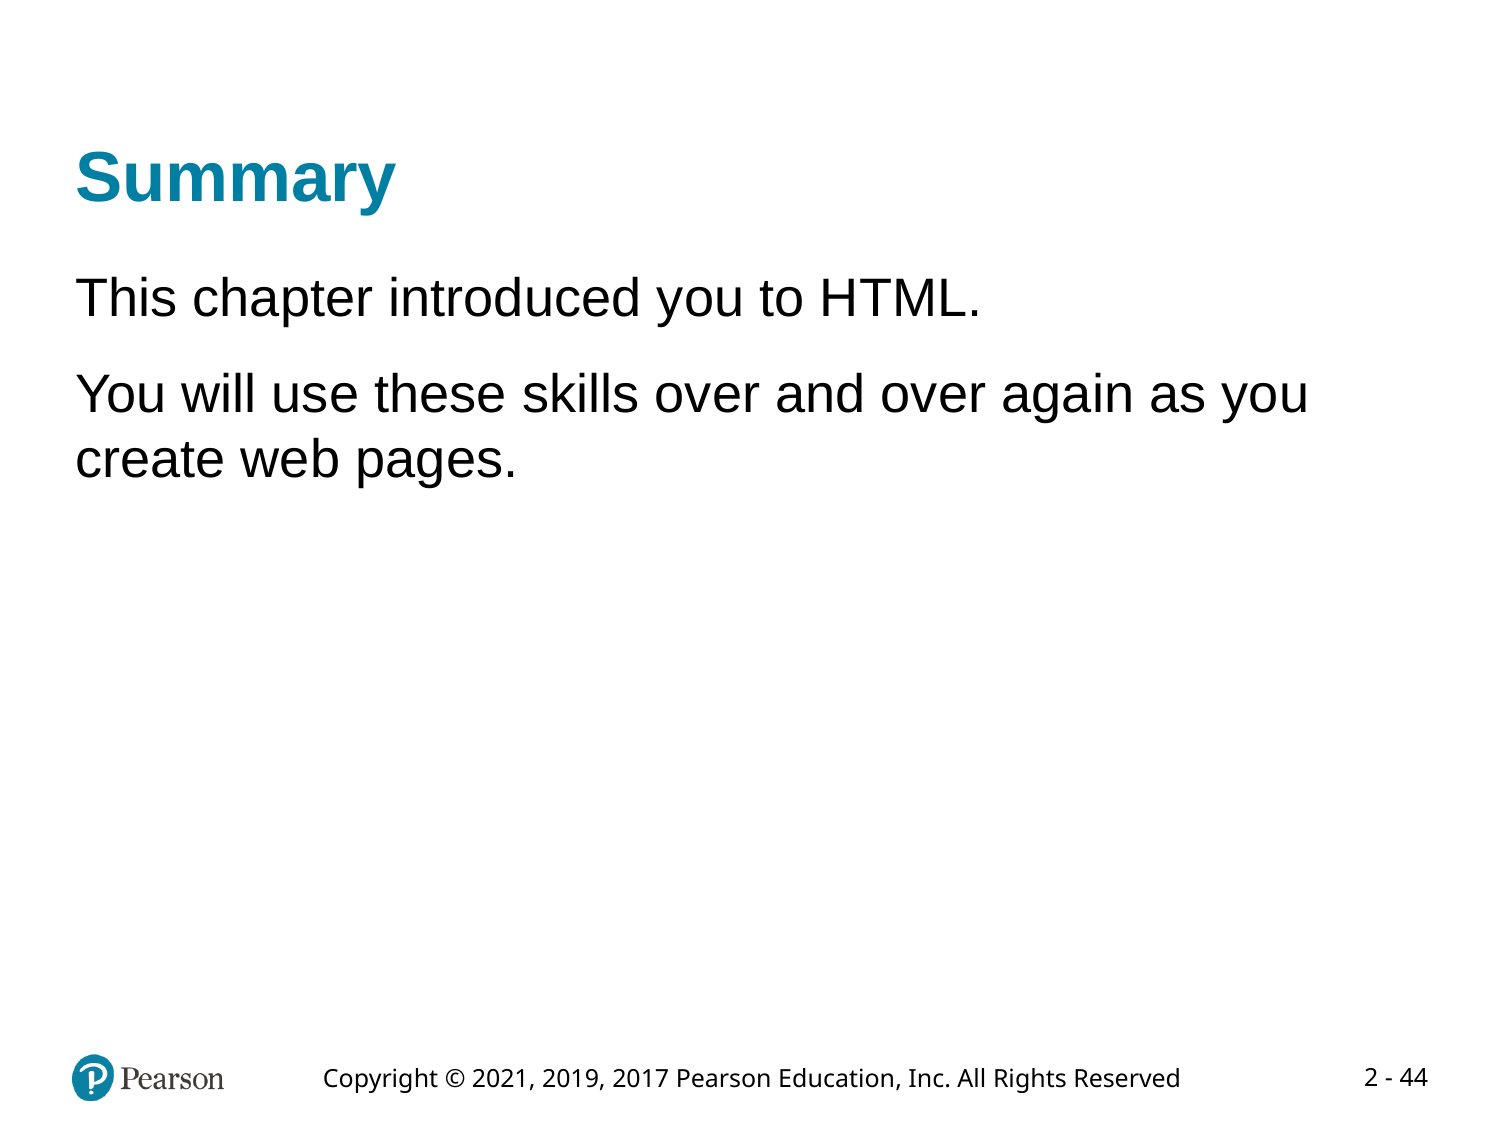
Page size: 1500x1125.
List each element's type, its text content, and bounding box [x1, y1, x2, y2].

list This chapter introduced you to HTML. You will use these skills over and over again as you create web pages. [75, 262, 1425, 1013]
picture [72, 1054, 89, 1072]
picture [99, 1054, 224, 1101]
picture [72, 1087, 83, 1101]
picture [81, 1064, 107, 1089]
title Summary [75, 35, 1425, 216]
